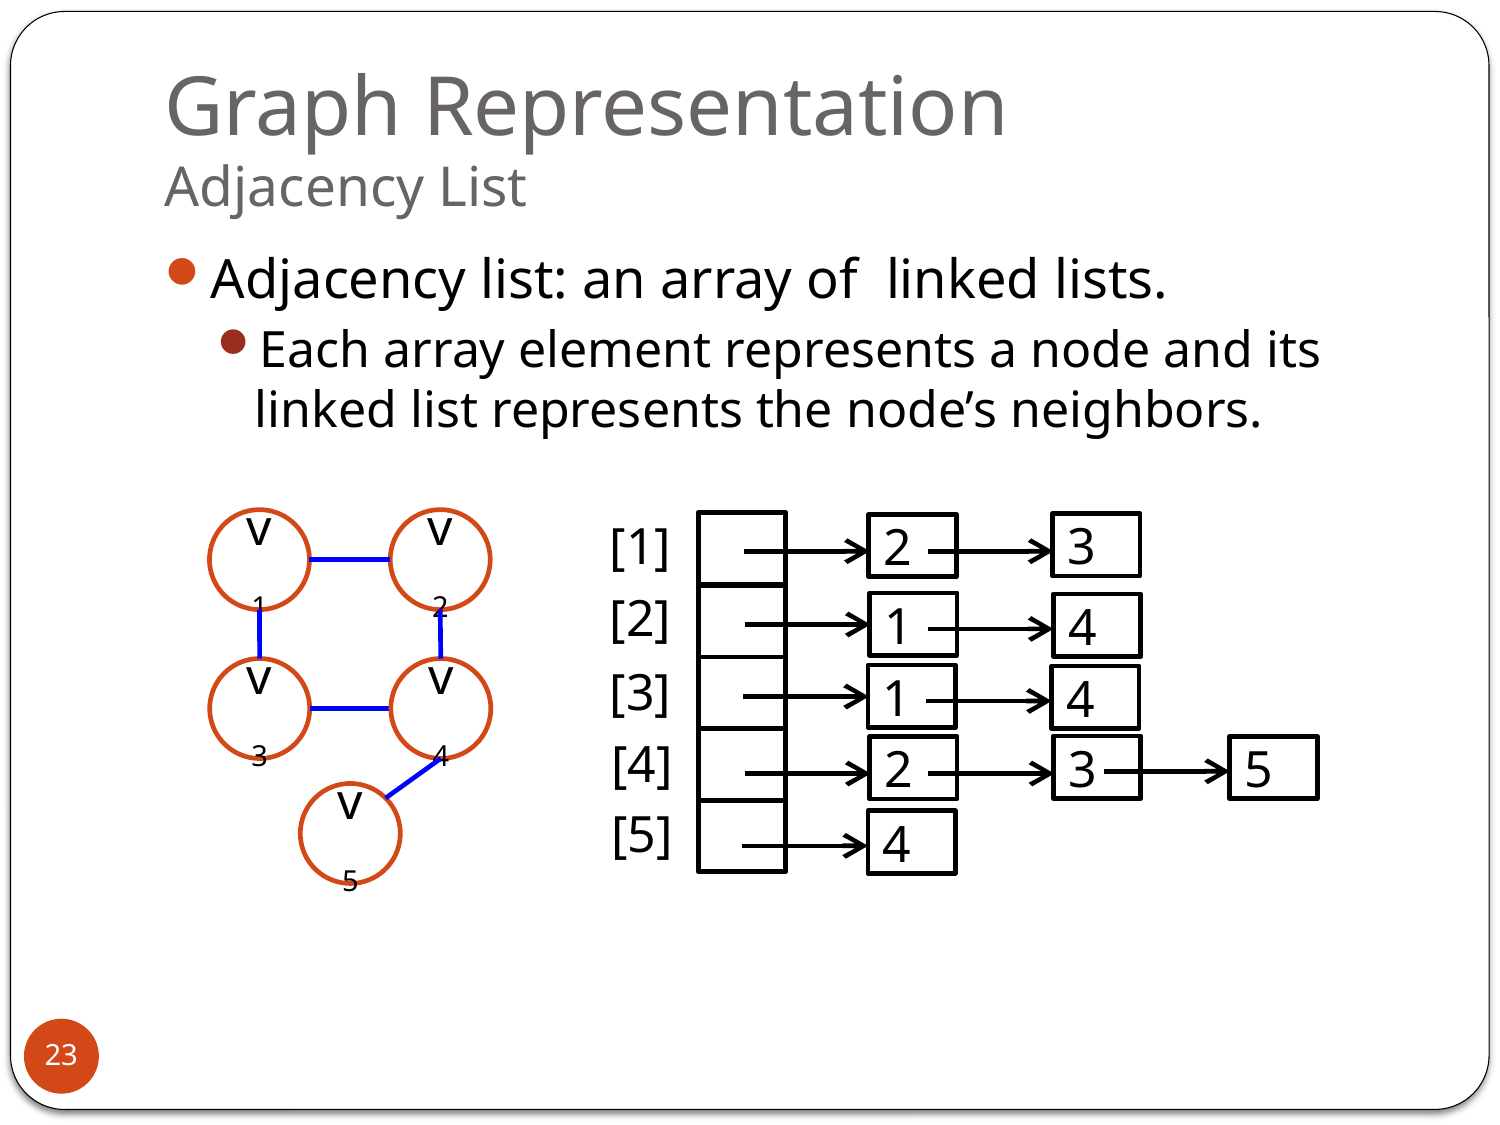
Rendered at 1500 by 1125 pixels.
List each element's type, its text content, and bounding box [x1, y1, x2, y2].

title Graph Representation Adjacency List [150, 45, 1425, 233]
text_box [600, 506, 1318, 874]
slide_number 23 [23, 1018, 99, 1094]
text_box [209, 509, 491, 884]
